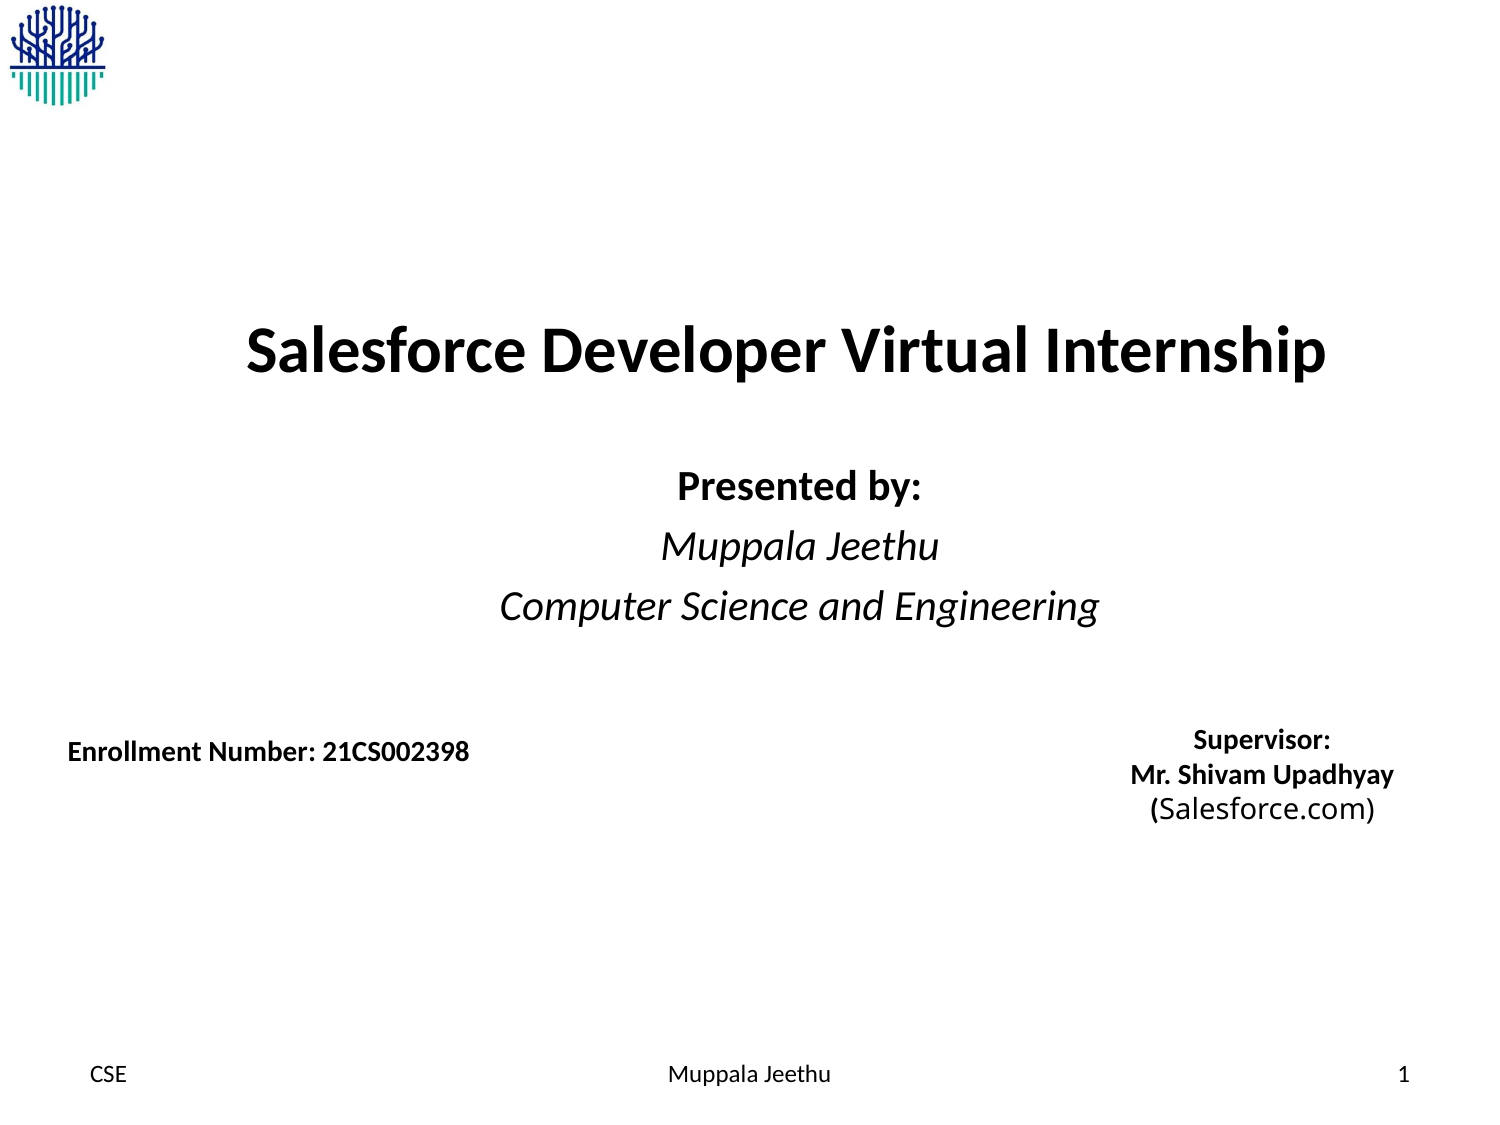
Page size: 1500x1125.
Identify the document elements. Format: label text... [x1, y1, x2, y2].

picture [0, 0, 113, 113]
footer Muppala Jeethu [512, 1042, 988, 1103]
title Salesforce Developer Virtual Internship [150, 224, 1425, 467]
subtitle Presented by: Muppala Jeethu Computer Science and Engineering [275, 450, 1325, 638]
slide_number 1 [1074, 1042, 1425, 1103]
text_box Enrollment Number: 21CS002398 [37, 725, 500, 913]
slide_number CSE [75, 1042, 425, 1103]
text_box Supervisor: Mr. Shivam Upadhyay (Salesforce.com) [1037, 712, 1488, 900]
